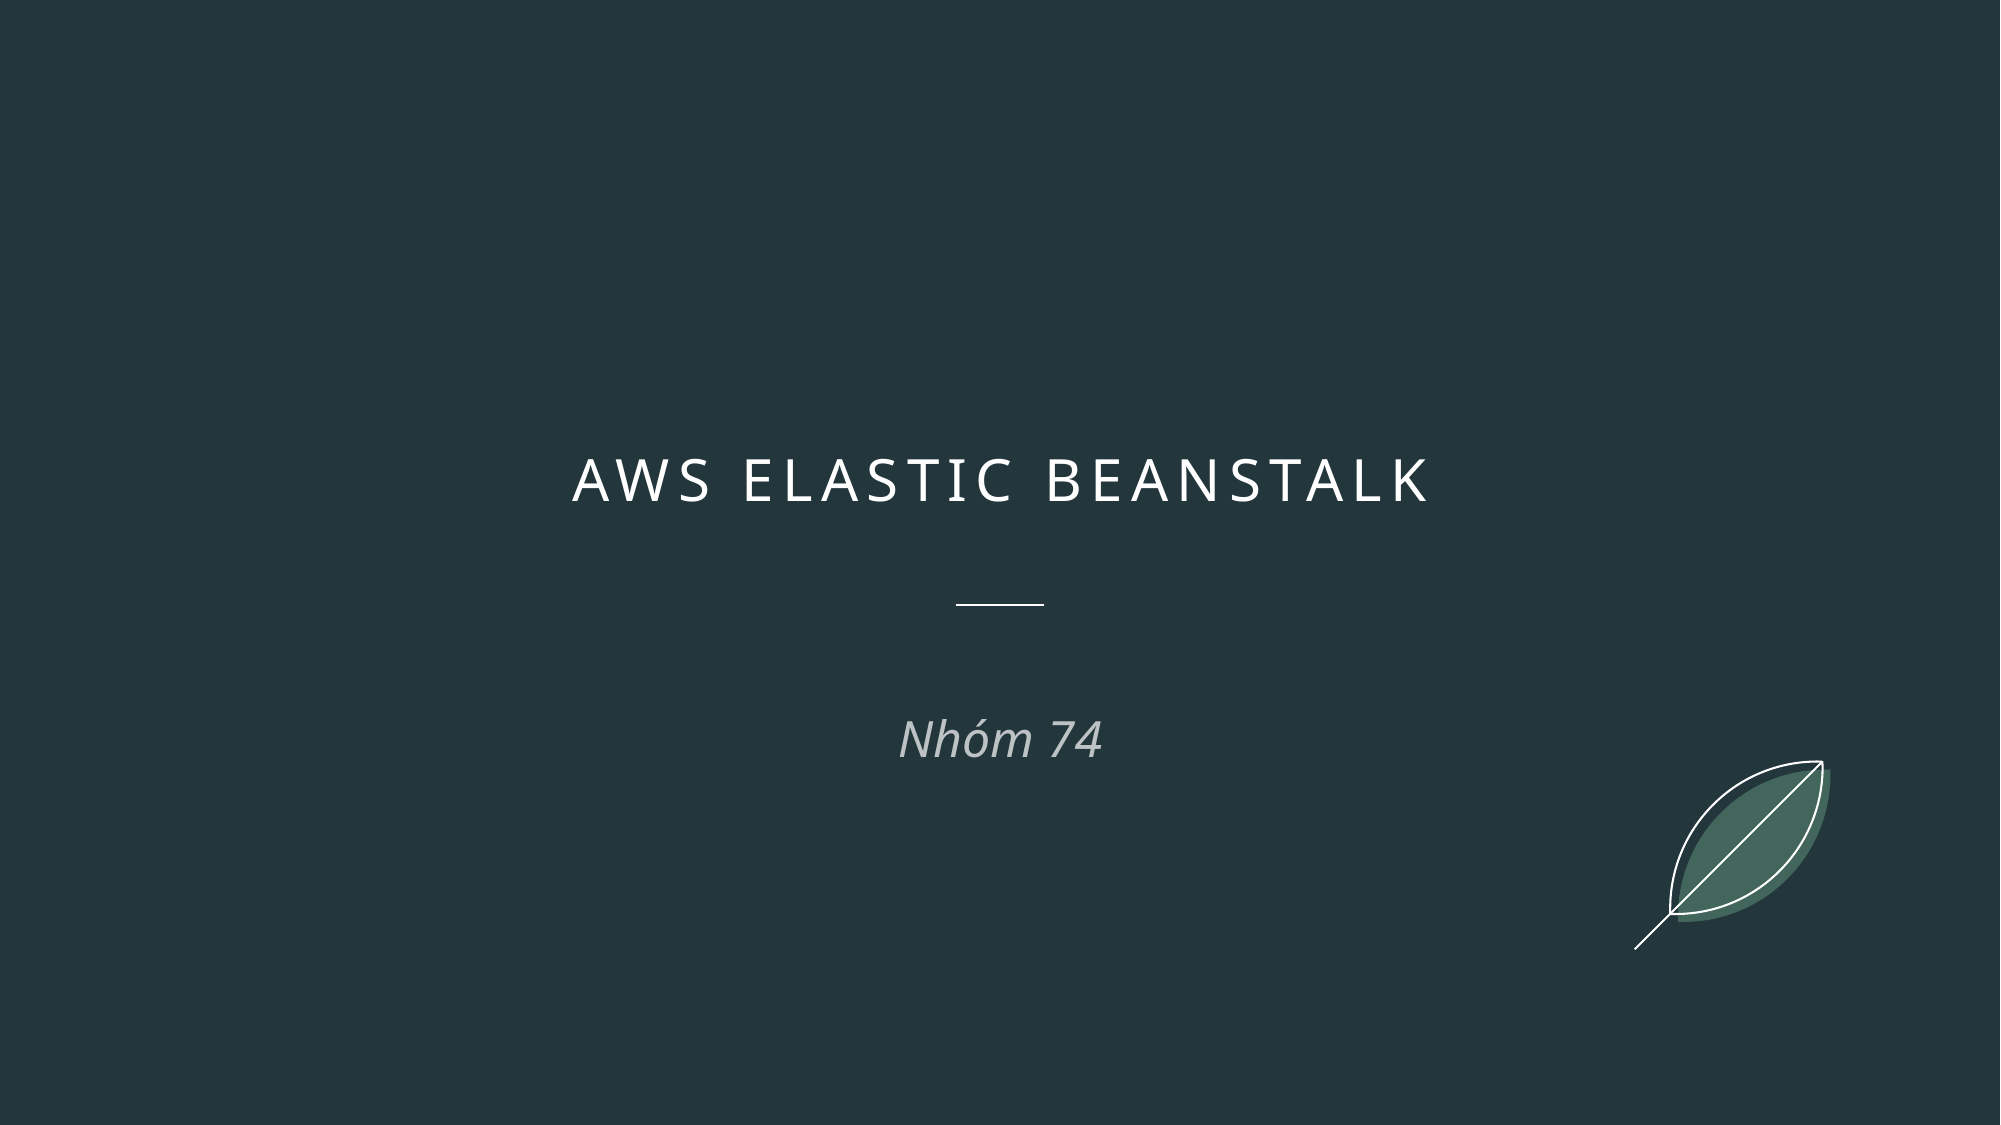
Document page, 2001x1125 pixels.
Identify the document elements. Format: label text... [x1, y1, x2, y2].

title AWS Elastic beanstalk [360, 177, 1640, 528]
subtitle Nhóm 74 [542, 674, 1458, 947]
